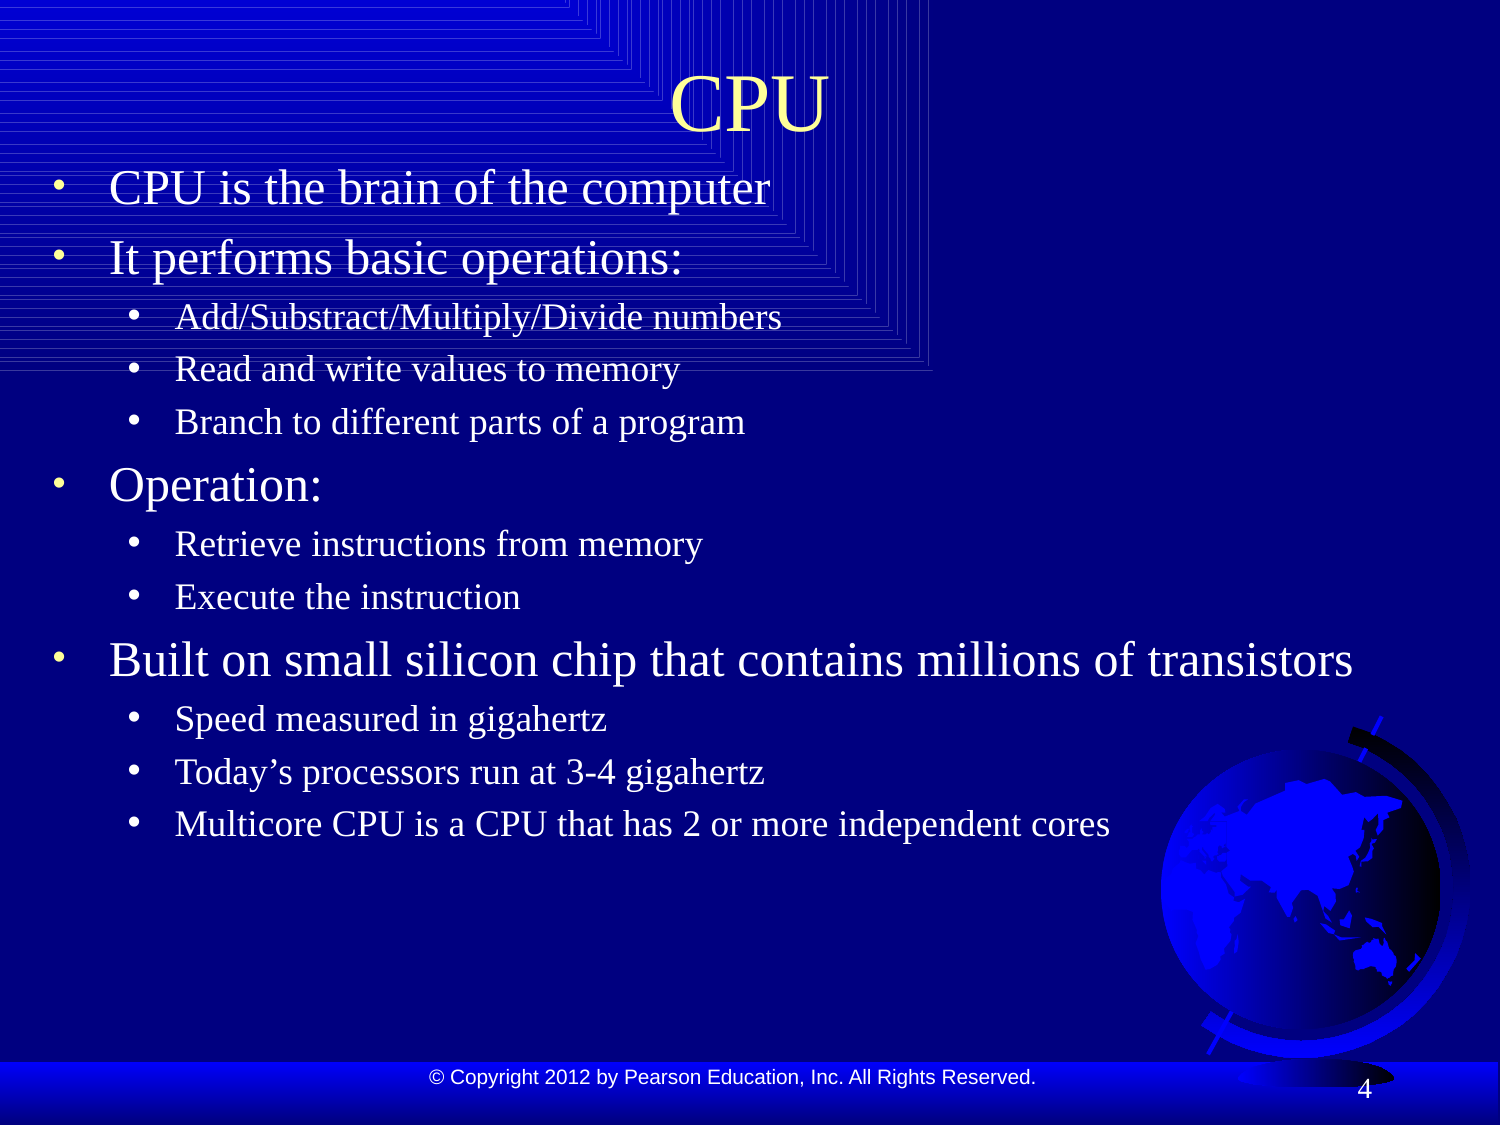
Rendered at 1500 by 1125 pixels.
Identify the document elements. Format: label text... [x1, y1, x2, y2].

title CPU [112, 46, 1388, 146]
list CPU is the brain of the computer It performs basic operations: Add/Substract/Multiply/Divide numbers Read and write values to memory Branch to different parts of a program Operation: Retrieve instructions from memory Execute the instruction Built on small silicon chip that contains millions of transistors Speed measured in gigahertz Today’s processors run at 3-4 gigahertz Multicore CPU is a CPU that has 2 or more independent cores [37, 146, 1388, 1125]
